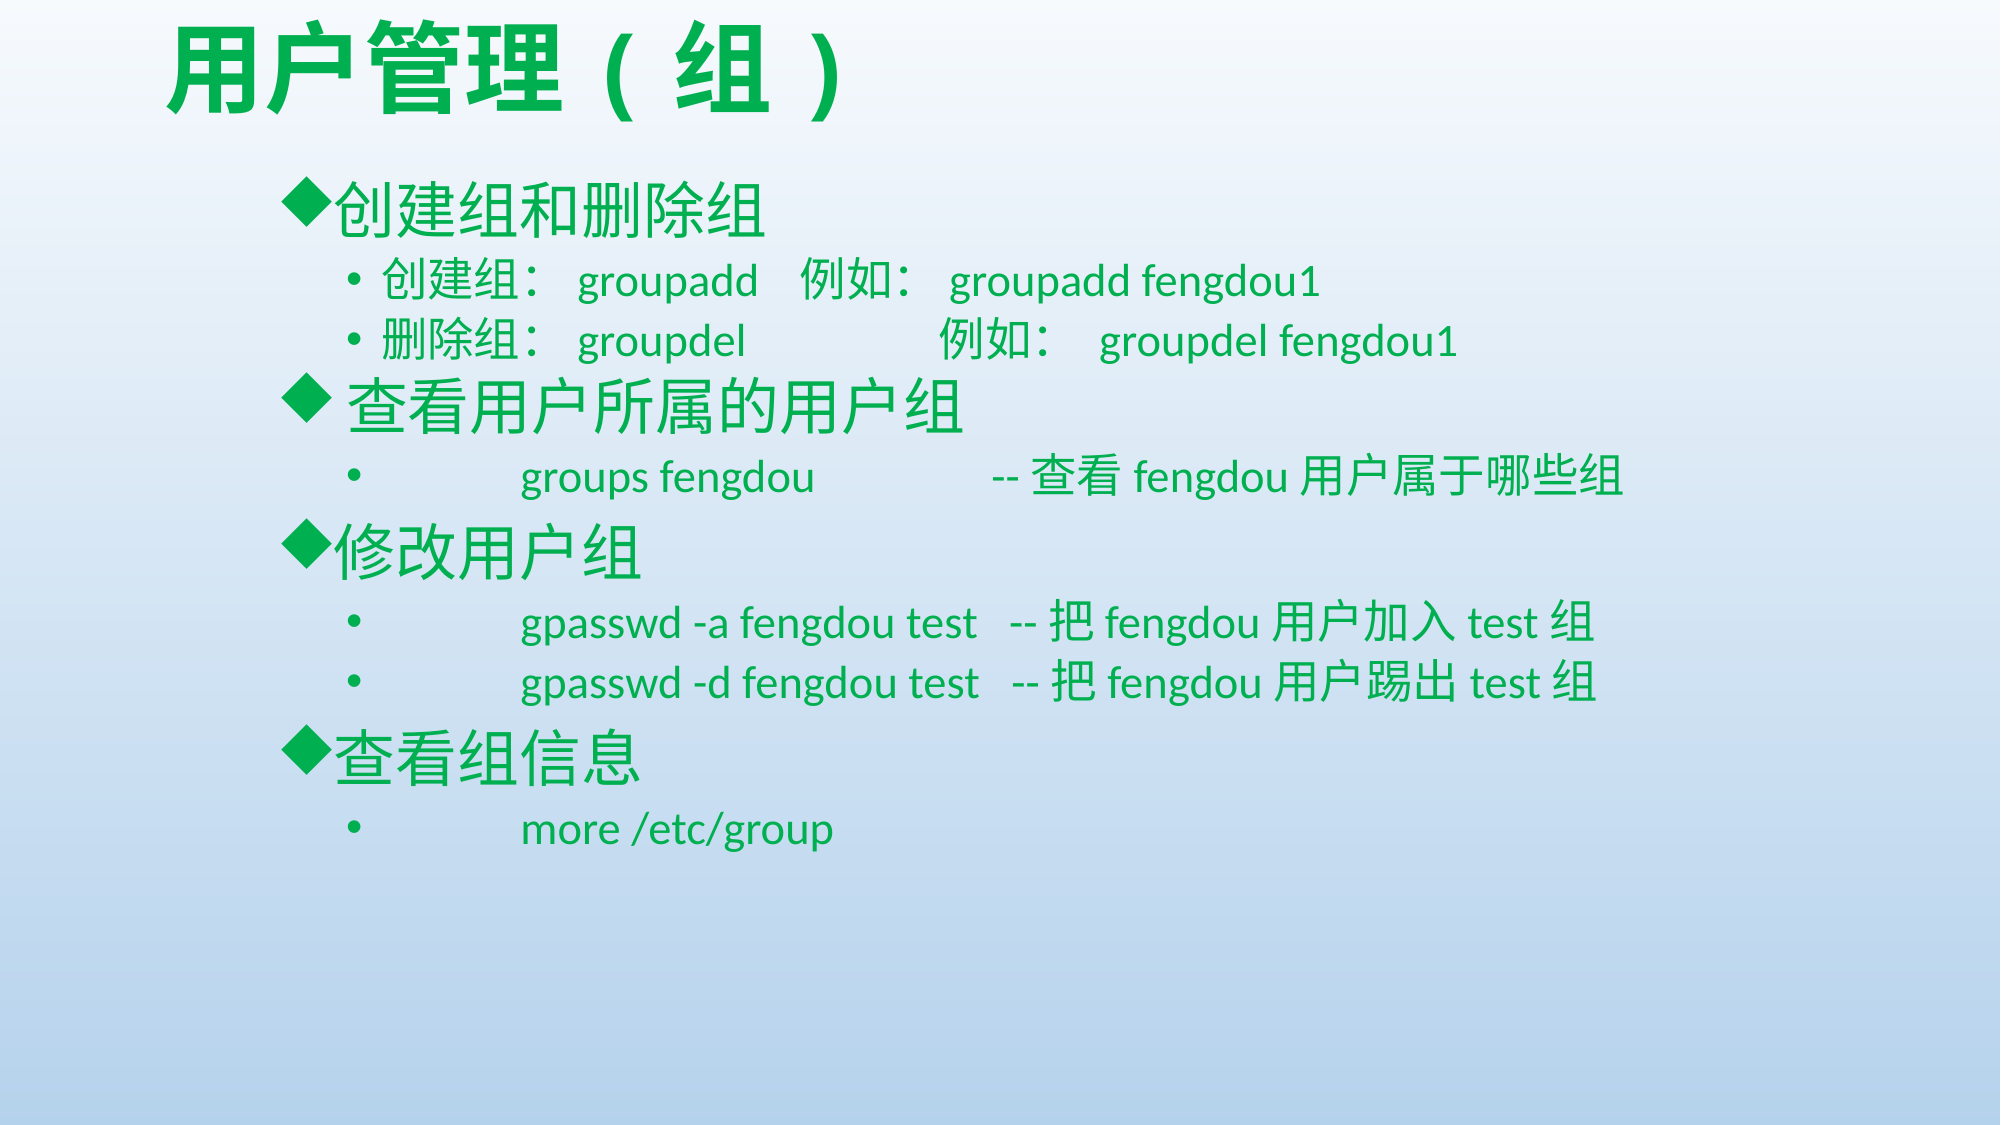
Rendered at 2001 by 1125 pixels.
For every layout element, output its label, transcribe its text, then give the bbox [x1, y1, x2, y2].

list 创建组和删除组 创建组：groupadd 例如：groupadd fengdou1 删除组：groupdel 例如： groupdel fengdou1 查看用户所属的用户组 groups fengdou --查看fengdou用户属于哪些组 修改用户组 gpasswd -a fengdou test --把fengdou用户加入test组 gpasswd -d fengdou test --把fengdou用户踢出test组 查看组信息 more /etc/group [261, 172, 1668, 900]
title 用户管理(组) [0, 11, 2000, 118]
